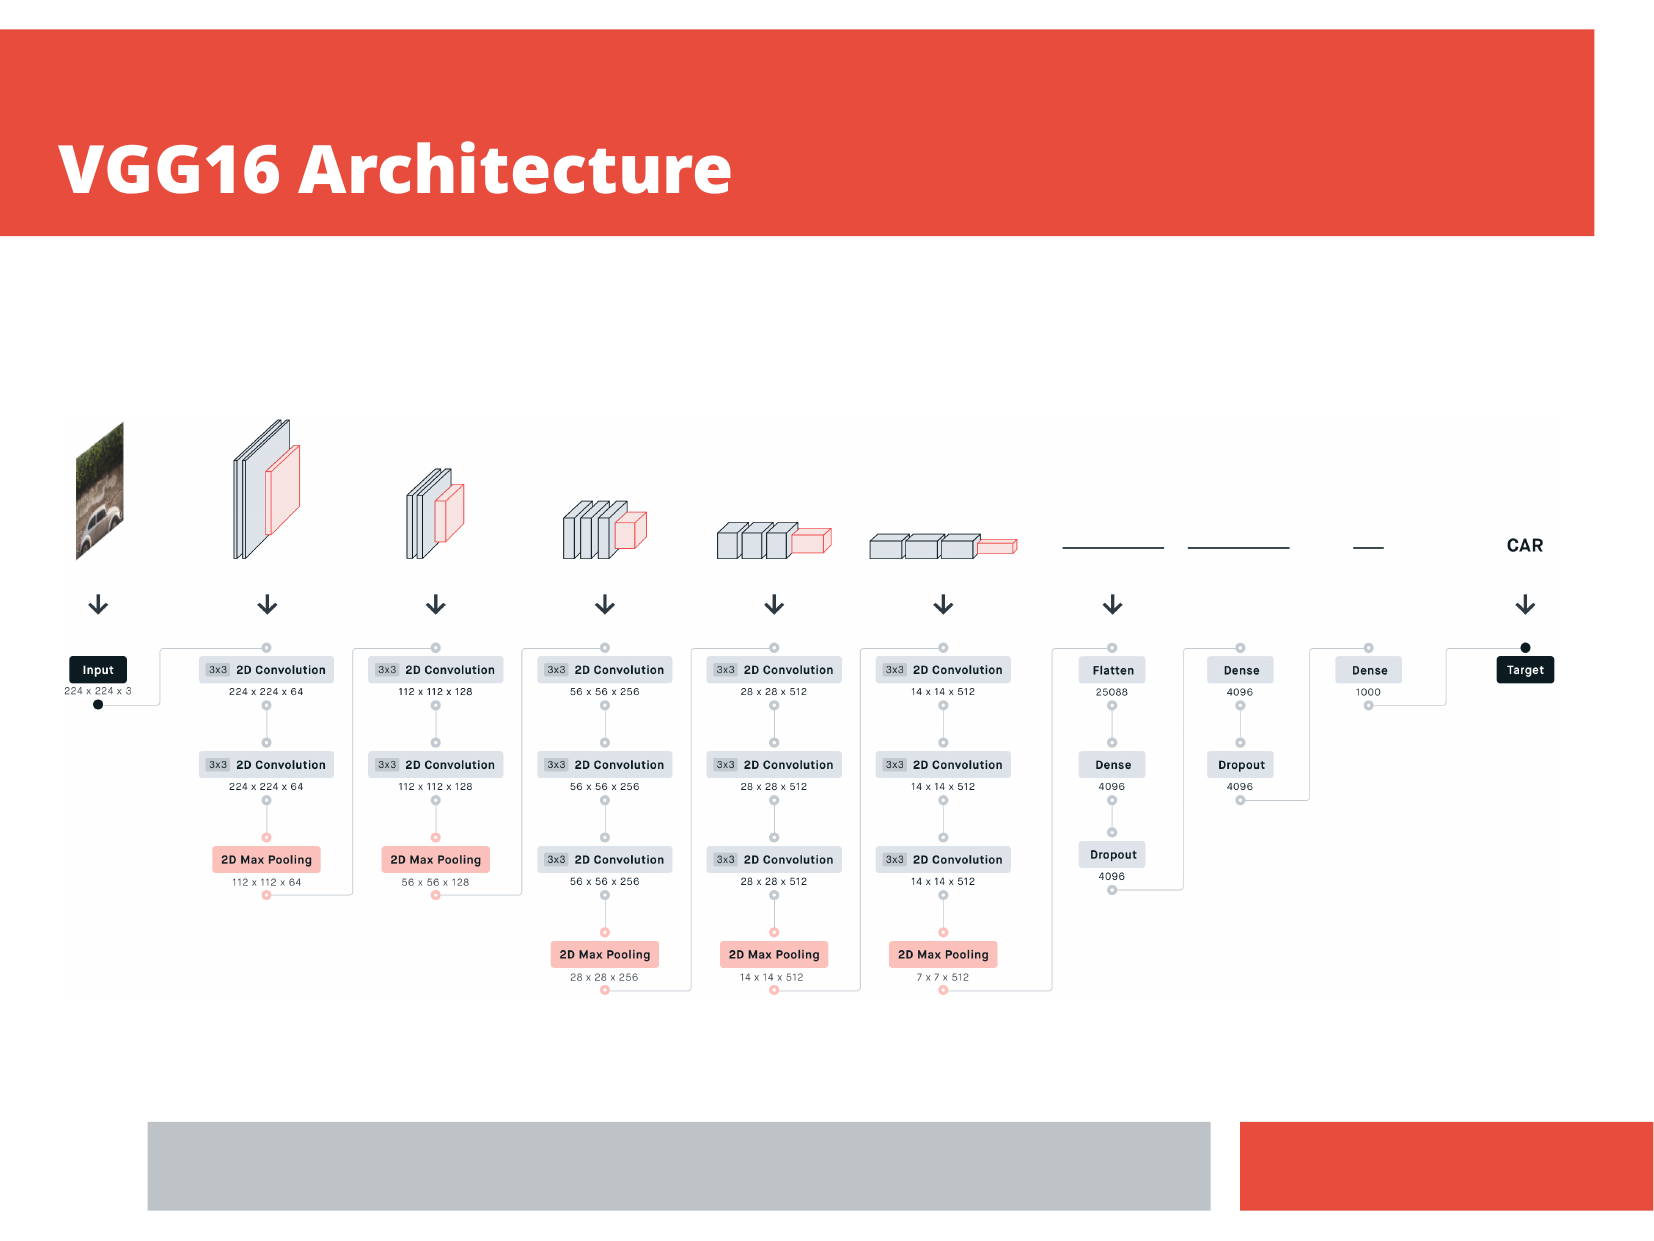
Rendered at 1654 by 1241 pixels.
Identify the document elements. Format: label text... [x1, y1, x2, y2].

picture [58, 412, 1566, 1005]
text_box VGG16 Architecture [58, 58, 1595, 207]
